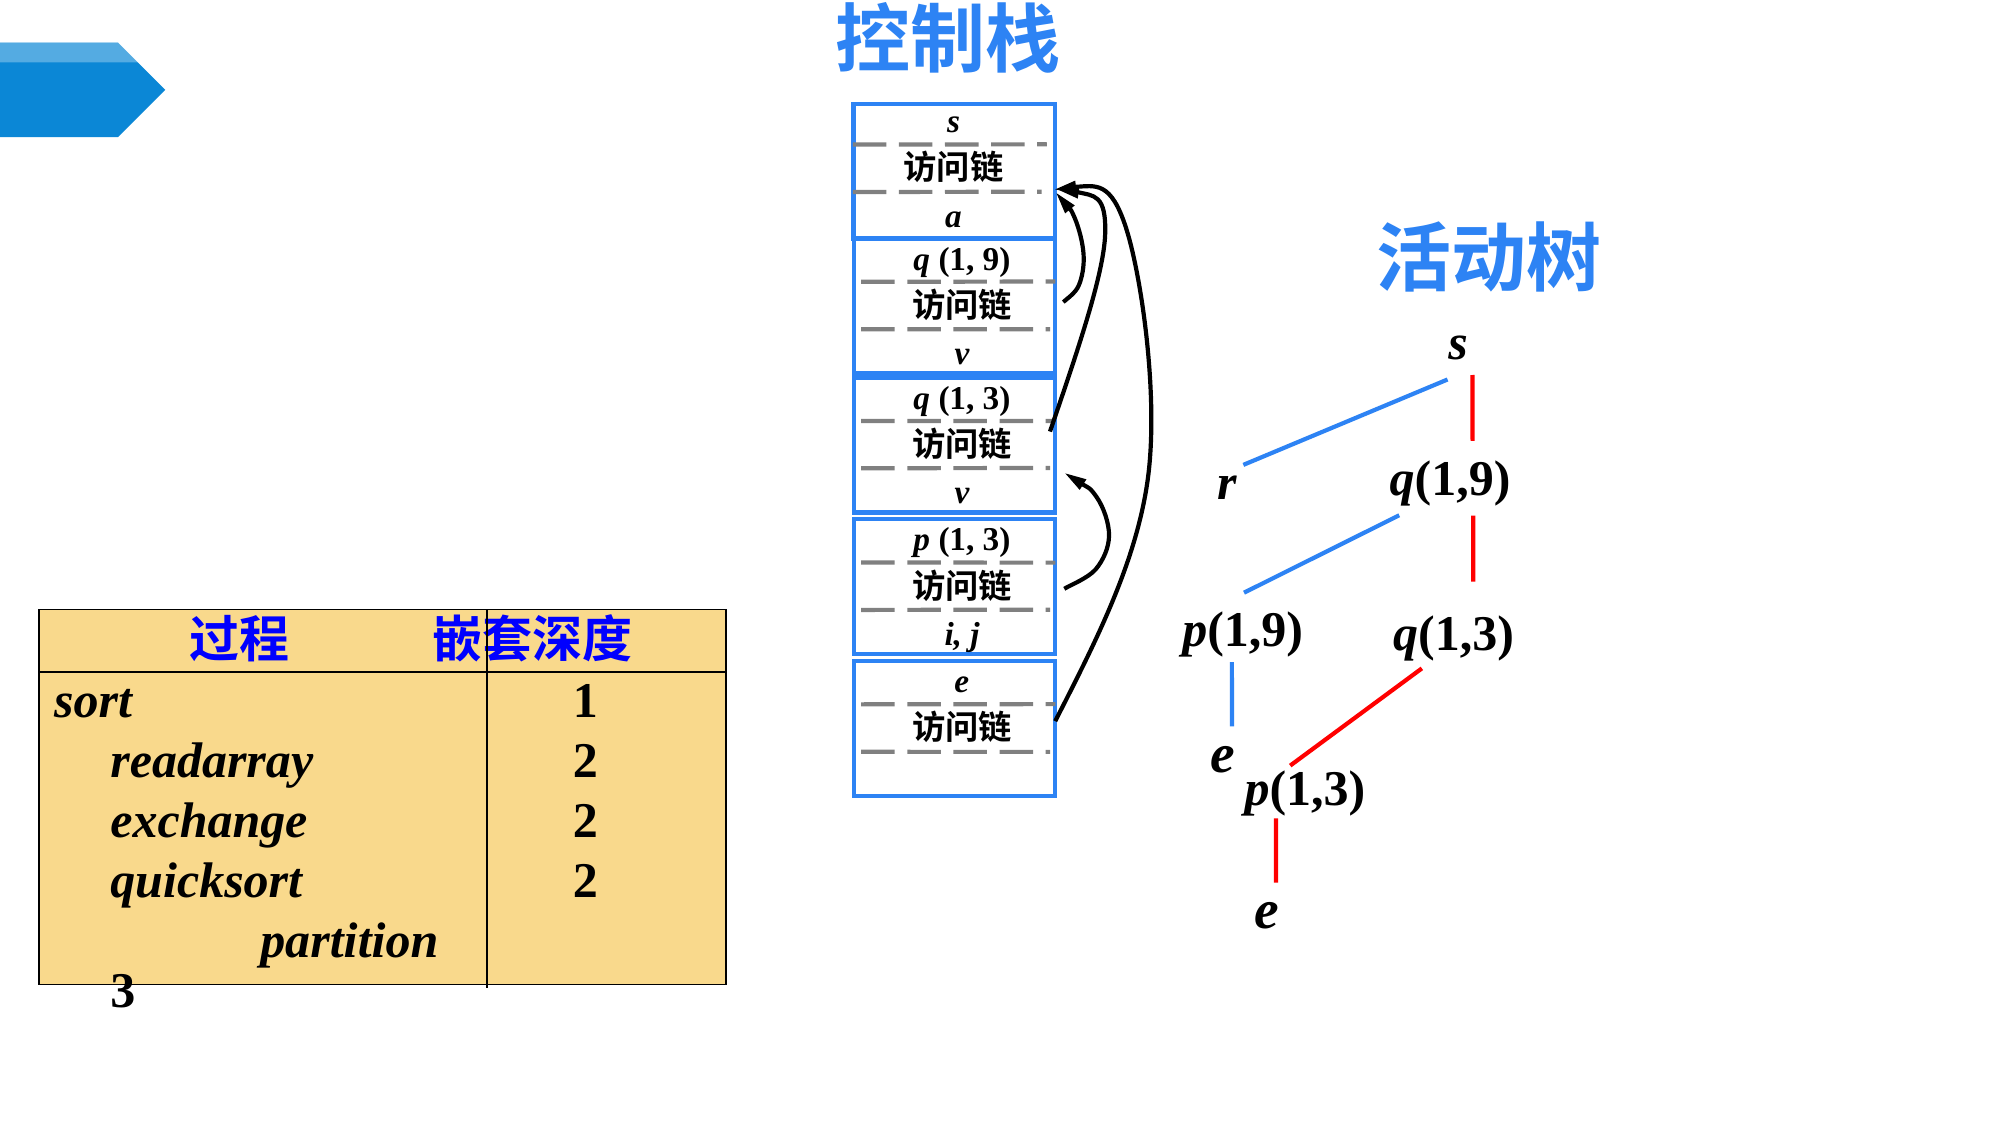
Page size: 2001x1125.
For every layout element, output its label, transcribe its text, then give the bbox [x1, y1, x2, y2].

text_box [1060, 186, 1107, 380]
text_box s [1433, 309, 1655, 403]
text_box 控制栈 [811, 0, 1085, 89]
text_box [853, 373, 1064, 513]
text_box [853, 234, 1064, 373]
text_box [852, 96, 1055, 234]
text_box p(1,3) [1229, 747, 1441, 865]
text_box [38, 609, 727, 989]
text_box r [1202, 441, 1310, 543]
text_box [1060, 180, 1153, 697]
text_box e [1196, 709, 1256, 769]
text_box q(1,3) [1378, 592, 1590, 709]
text_box q(1,9) [1374, 437, 1586, 555]
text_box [853, 656, 1064, 797]
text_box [853, 514, 1064, 655]
text_box e [1240, 865, 1300, 925]
text_box p(1,9) [1167, 588, 1379, 706]
text_box 活动树 [1258, 203, 1719, 309]
